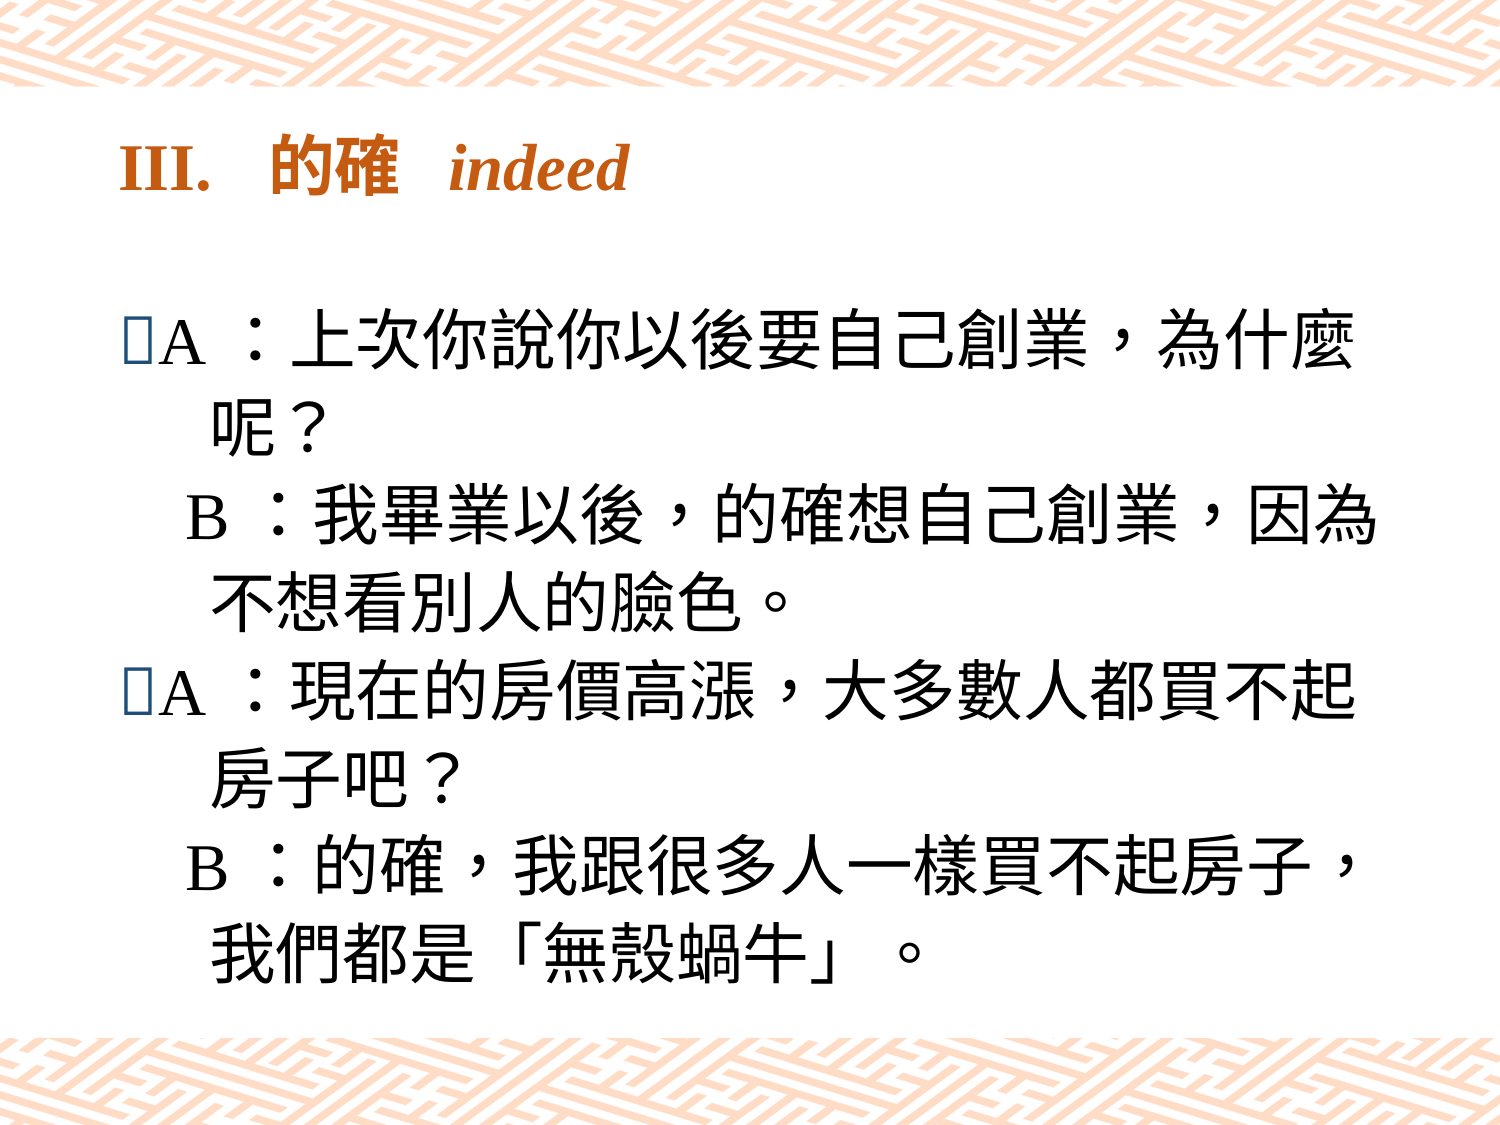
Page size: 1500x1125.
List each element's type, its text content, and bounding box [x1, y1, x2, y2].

picture [0, 0, 1500, 1125]
title III. 的確 indeed [103, 59, 1397, 278]
list A：上次你說你以後要自己創業，為什麼 呢？ B：我畢業以後，的確想自己創業，因為 不想看別人的臉色。 A：現在的房價高漲，大多數人都買不起 房子吧？ B：的確，我跟很多人一樣買不起房子， 我們都是「無殼蝸牛」。 [103, 299, 1397, 1014]
